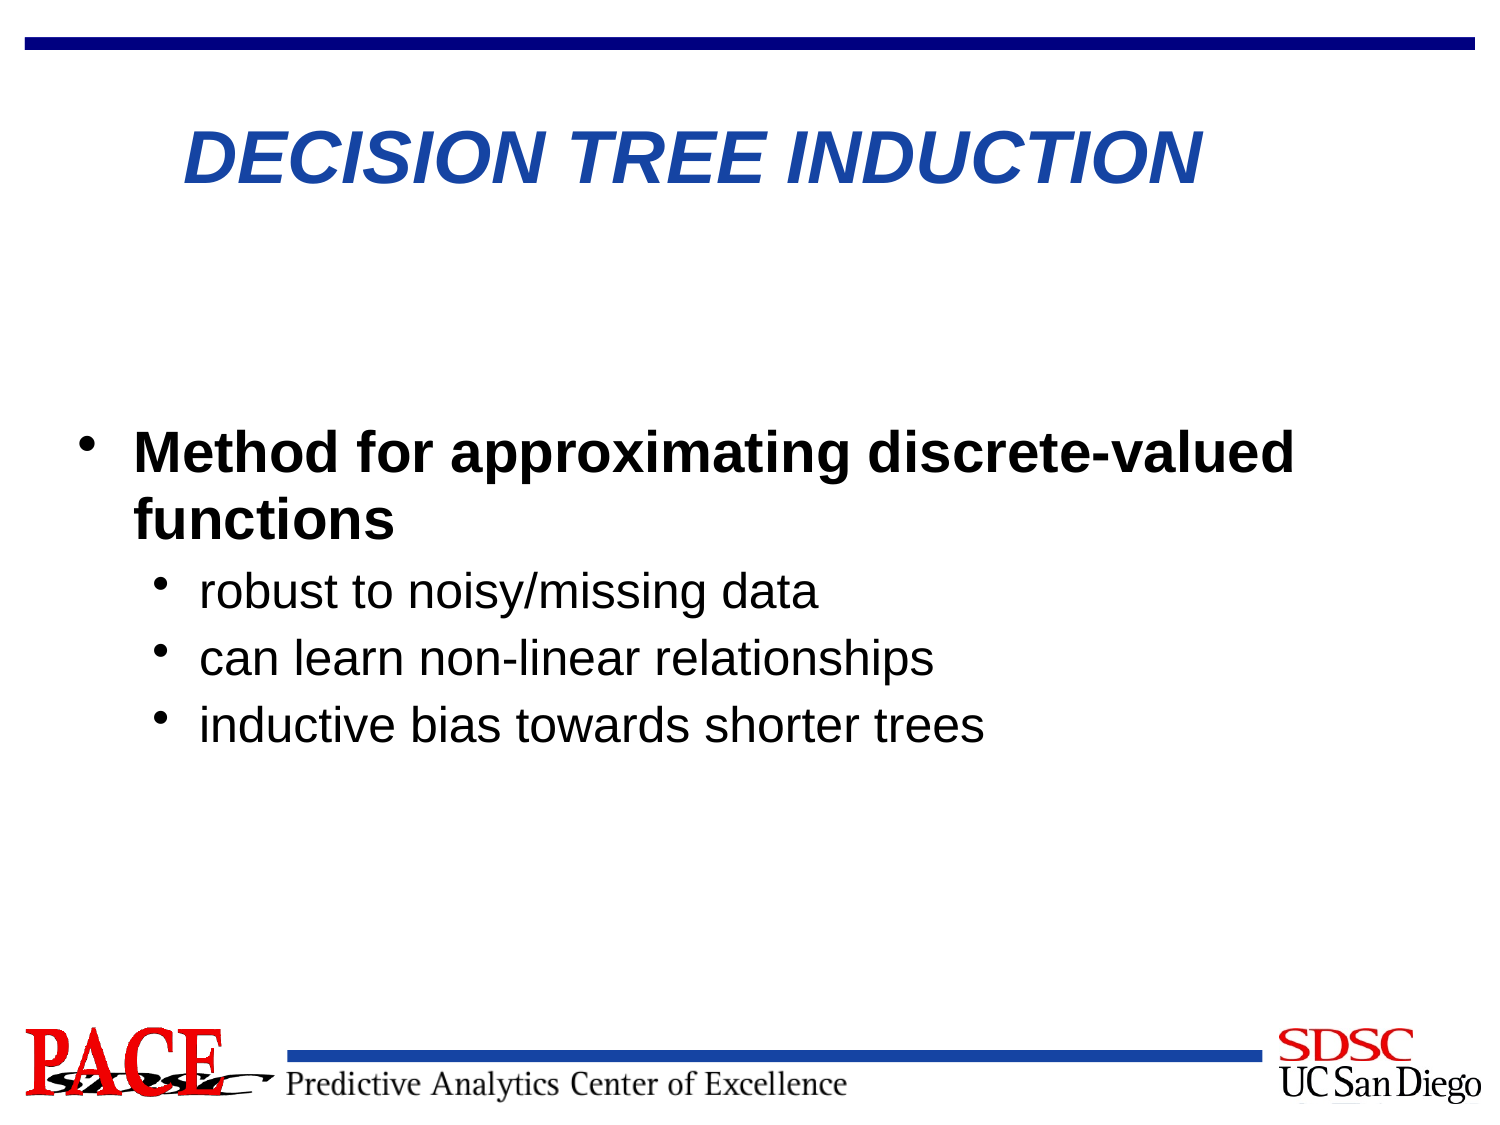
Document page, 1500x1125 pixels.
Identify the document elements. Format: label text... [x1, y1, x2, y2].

picture [1431, 1066, 1481, 1104]
title DECISION TREE INDUCTION [0, 95, 1388, 221]
list Method for approximating discrete-valued functions robust to noisy/missing data can learn non-linear relationships inductive bias towards shorter trees [62, 412, 1431, 1125]
picture [25, 1025, 62, 1101]
